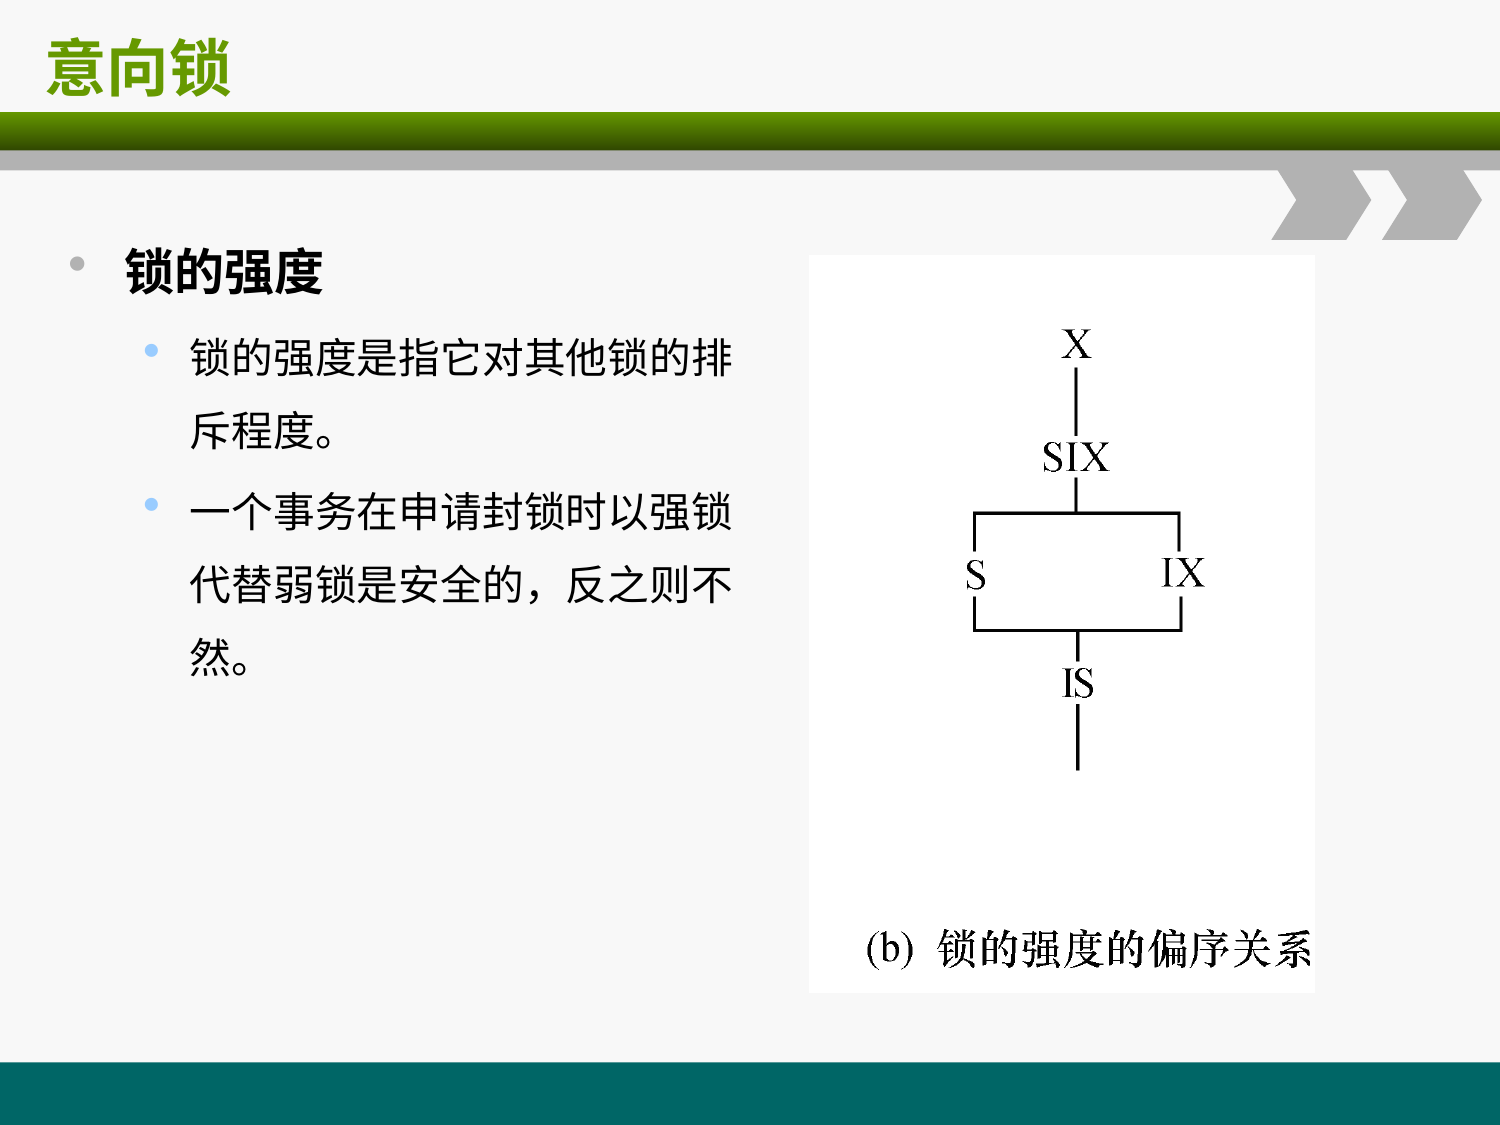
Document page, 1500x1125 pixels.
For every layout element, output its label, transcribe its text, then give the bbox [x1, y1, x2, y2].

title 意向锁 [29, 20, 1242, 113]
list 锁的强度 锁的强度是指它对其他锁的排斥程度。 一个事务在申请封锁时以强锁代替弱锁是安全的，反之则不然。 [53, 219, 762, 1038]
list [808, 255, 1316, 993]
